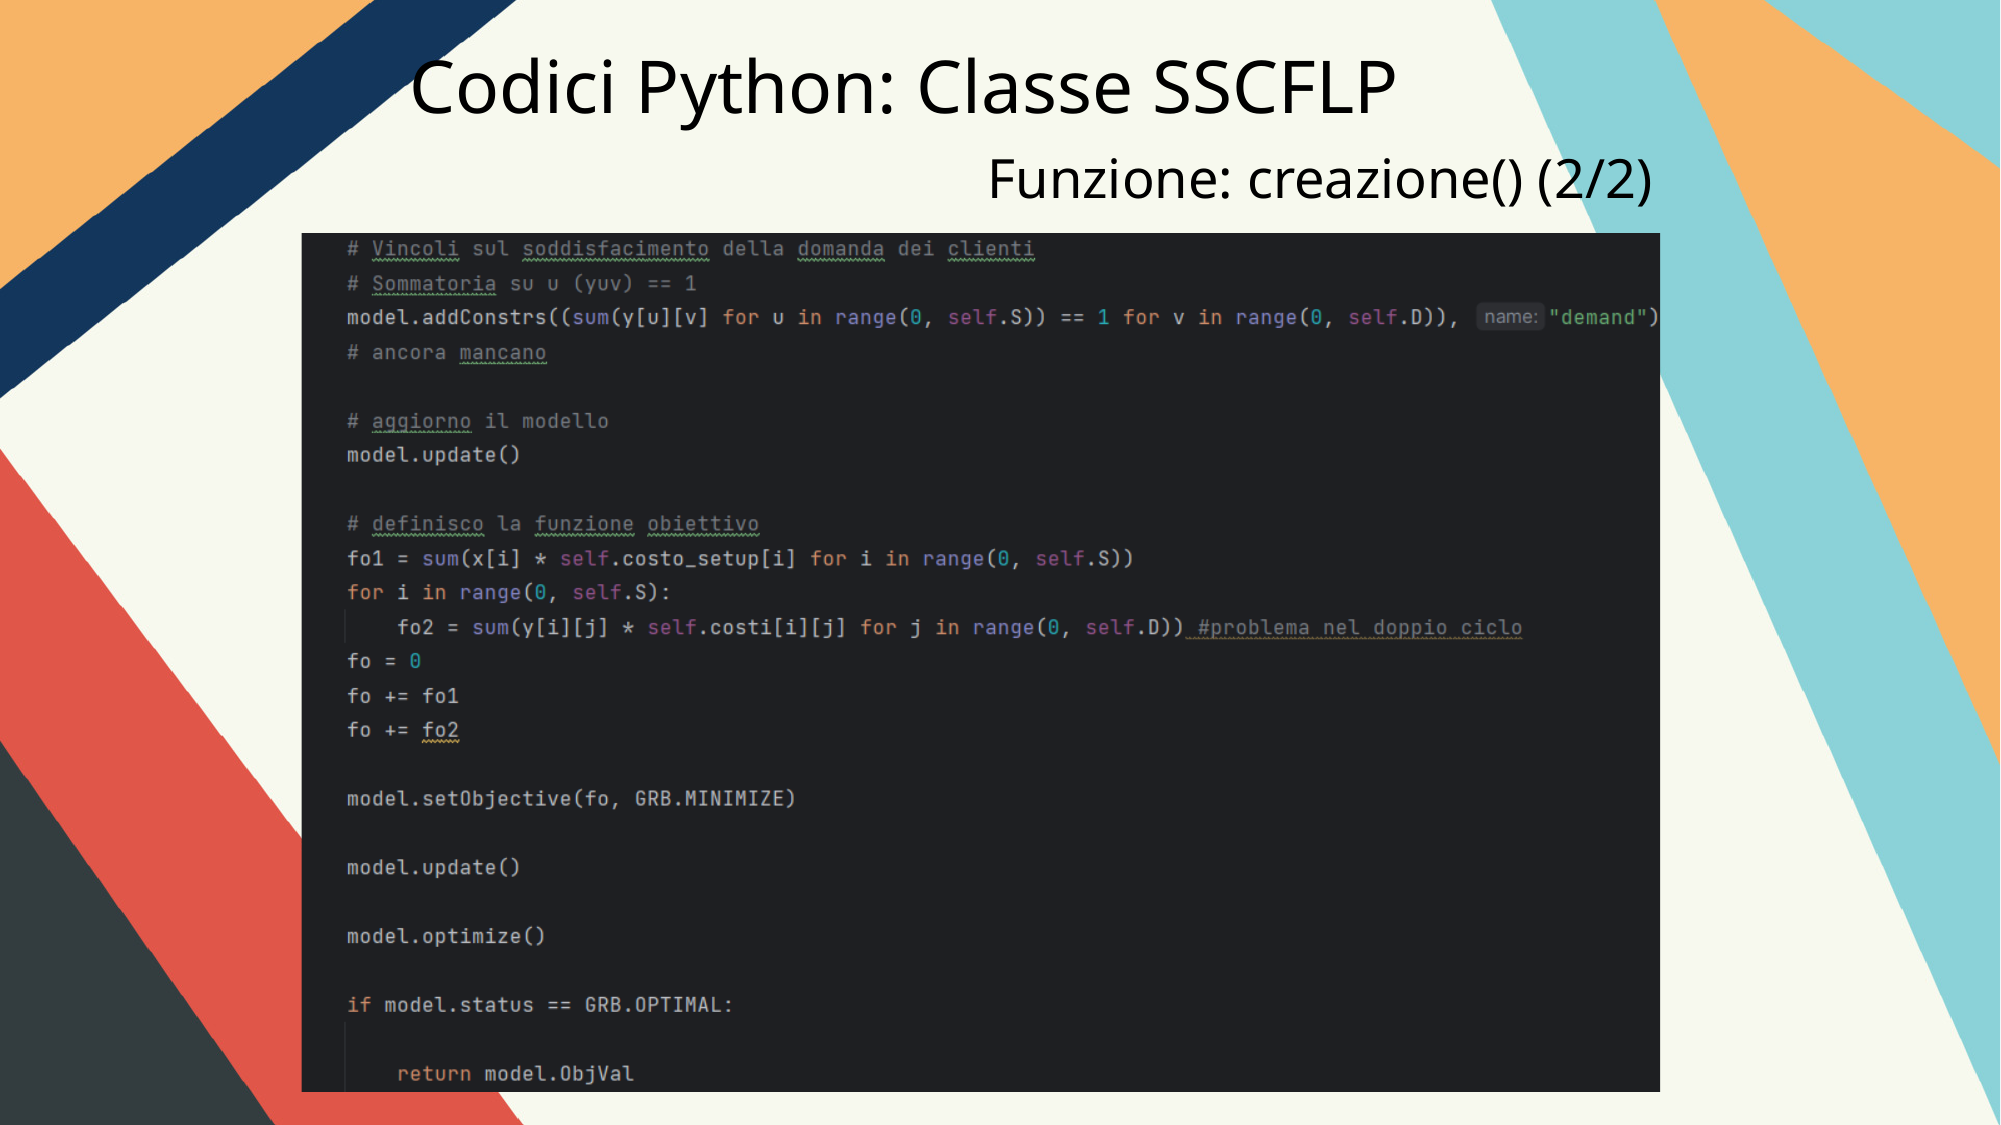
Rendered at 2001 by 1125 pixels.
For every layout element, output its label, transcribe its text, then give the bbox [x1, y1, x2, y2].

text_box Codici Python: Classe SSCFLP [394, 33, 1526, 136]
picture [0, 0, 2001, 1125]
text_box Funzione: creazione() (2/2) [972, 136, 1682, 217]
